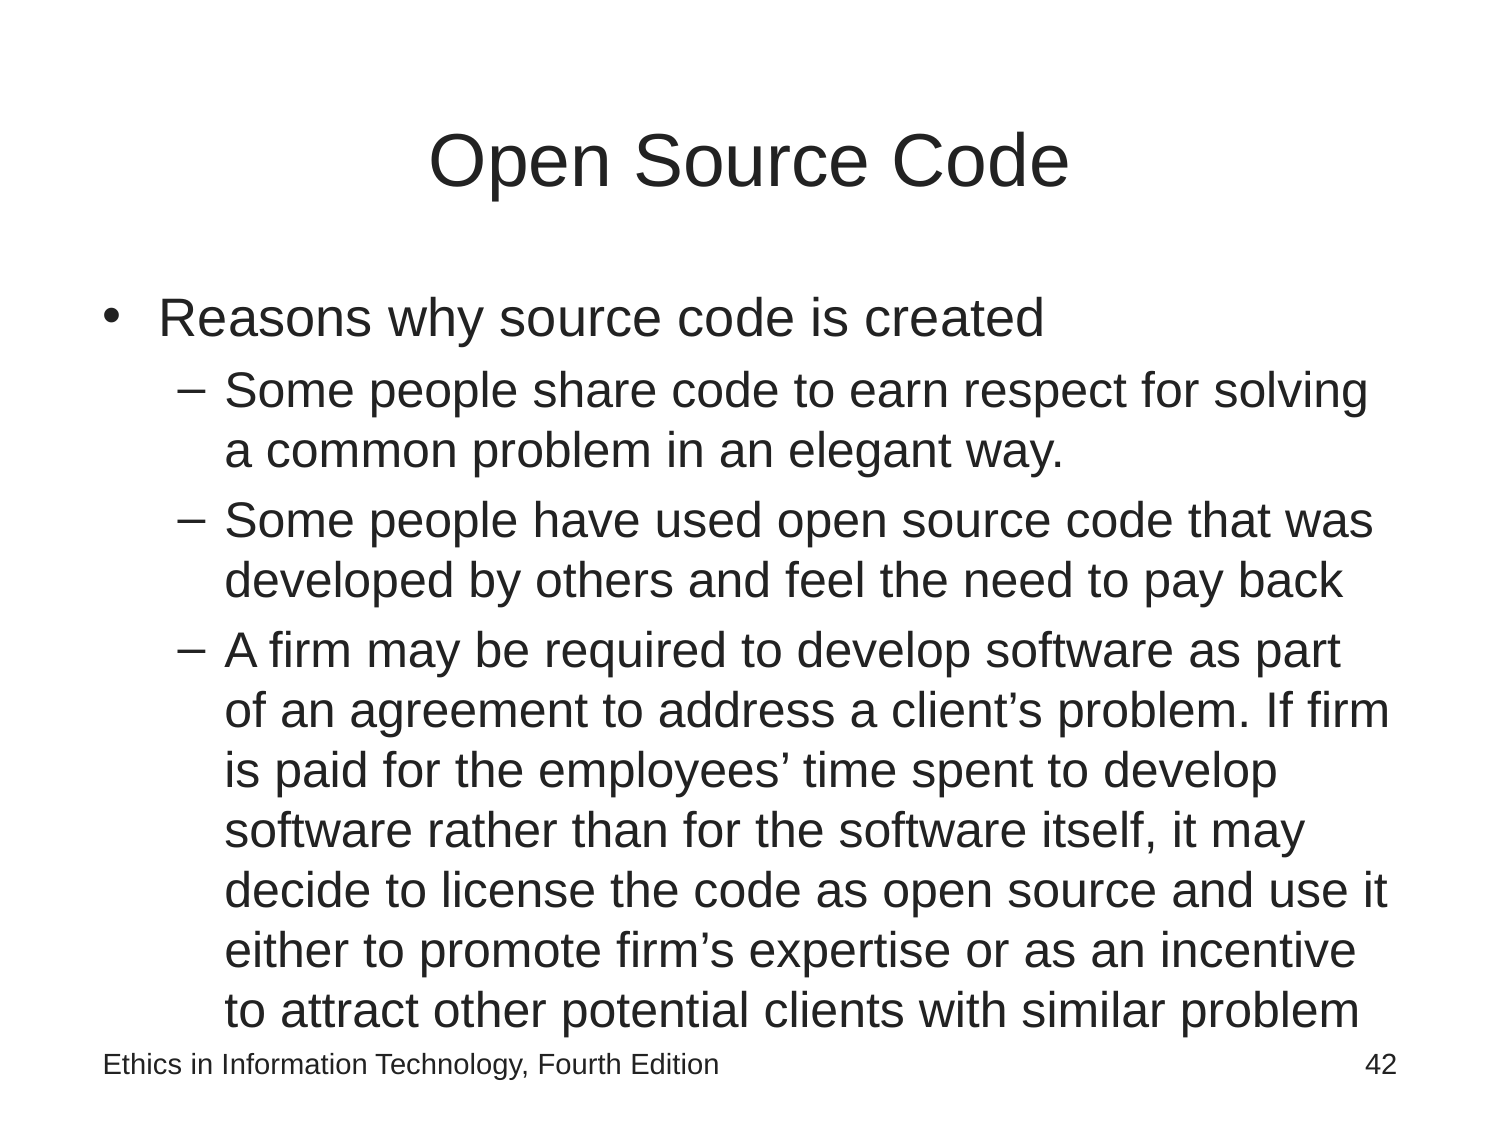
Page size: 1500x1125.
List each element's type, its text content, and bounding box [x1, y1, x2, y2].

list Reasons why source code is created Some people share code to earn respect for solving a common problem in an elegant way. Some people have used open source code that was developed by others and feel the need to pay back A firm may be required to develop software as part of an agreement to address a client’s problem. If firm is paid for the employees’ time spent to develop software rather than for the software itself, it may decide to license the code as open source and use it either to promote firm’s expertise or as an incentive to attract other potential clients with similar problem GNU General Public License (GPL) was a precursor to the Open Source Initiative (OSI) [87, 275, 1413, 1025]
text_box Ethics in Information Technology, Fourth Edition [87, 1037, 1299, 1100]
text_box 42 [1299, 1037, 1413, 1100]
title Open Source Code [87, 62, 1413, 250]
